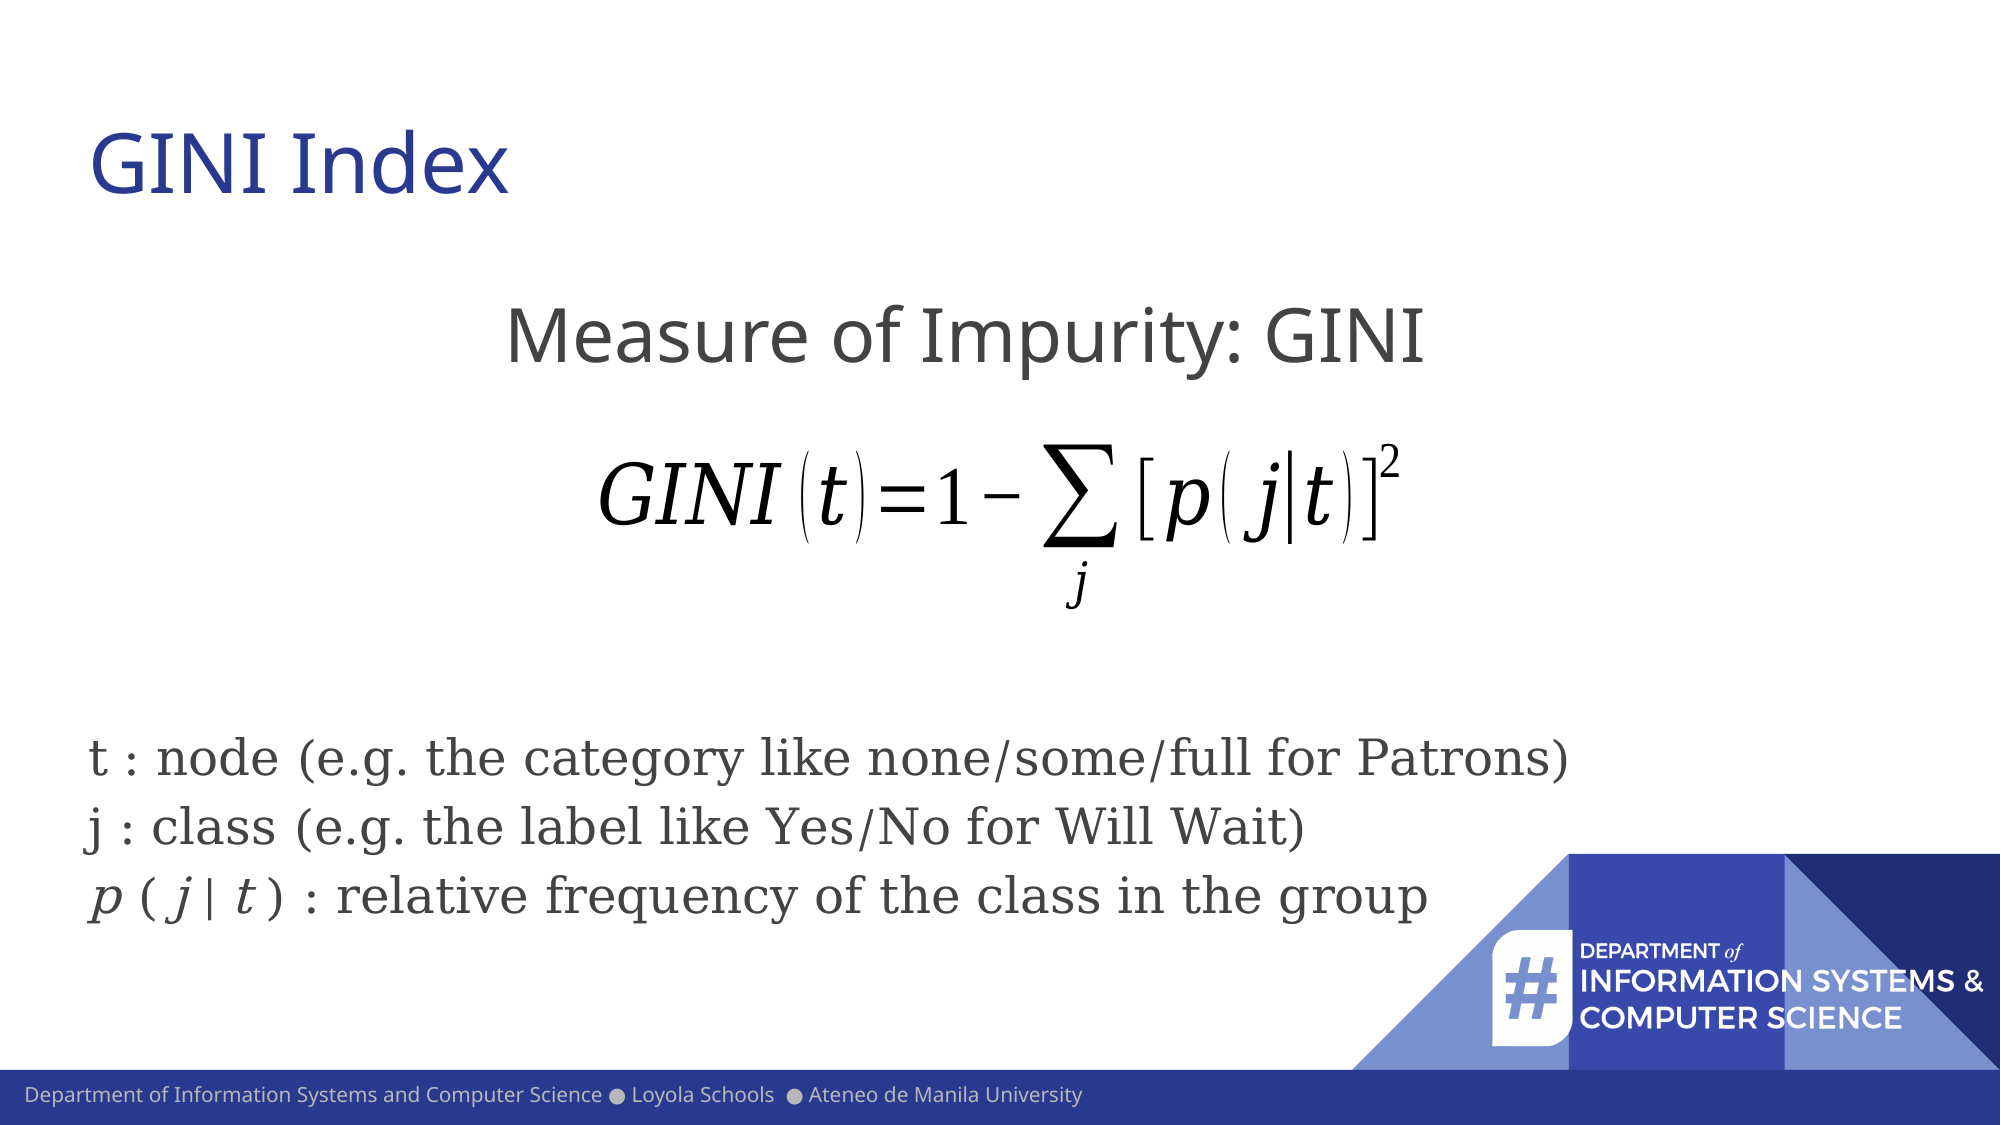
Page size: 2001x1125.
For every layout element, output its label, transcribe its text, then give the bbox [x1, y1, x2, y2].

title GINI Index [68, 89, 1932, 223]
list Measure of Impurity: GINI t : node (e.g. the category like none/some/full for Patrons) j : class (e.g. the label like Yes/No for Will Wait) p ( j | t ) : relative frequency of the class in the group [68, 222, 1864, 1065]
picture [1864, 922, 1988, 1056]
